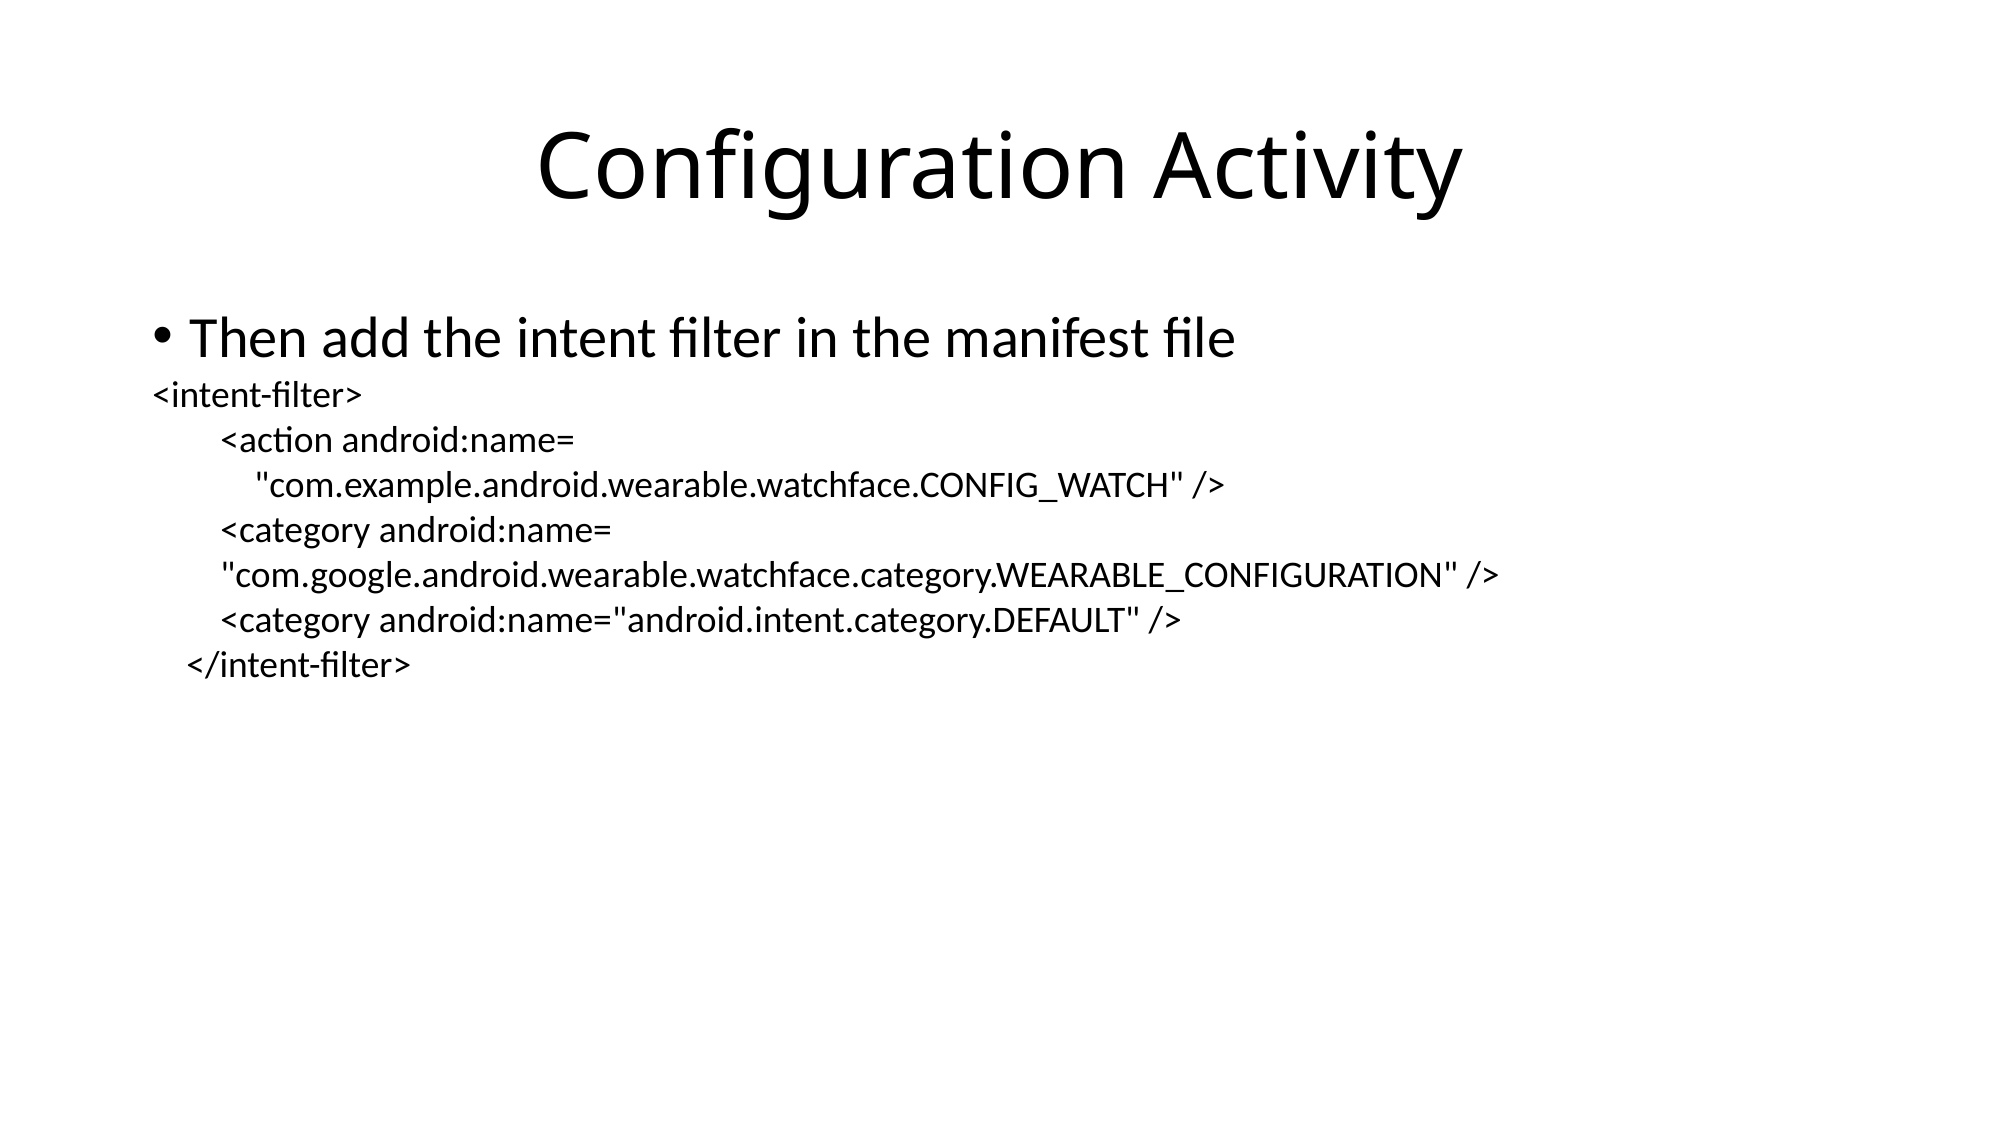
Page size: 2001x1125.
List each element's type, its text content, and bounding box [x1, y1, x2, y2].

title Configuration Activity [137, 59, 1863, 278]
list Then add the intent filter in the manifest file <intent-filter> <action android:name= "com.example.android.wearable.watchface.CONFIG_WATCH" /> <category android:name= "com.google.android.wearable.watchface.category.WEARABLE_CONFIGURATION" /> <category android:name="android.intent.category.DEFAULT" /> </intent-filter> [137, 299, 1863, 1014]
